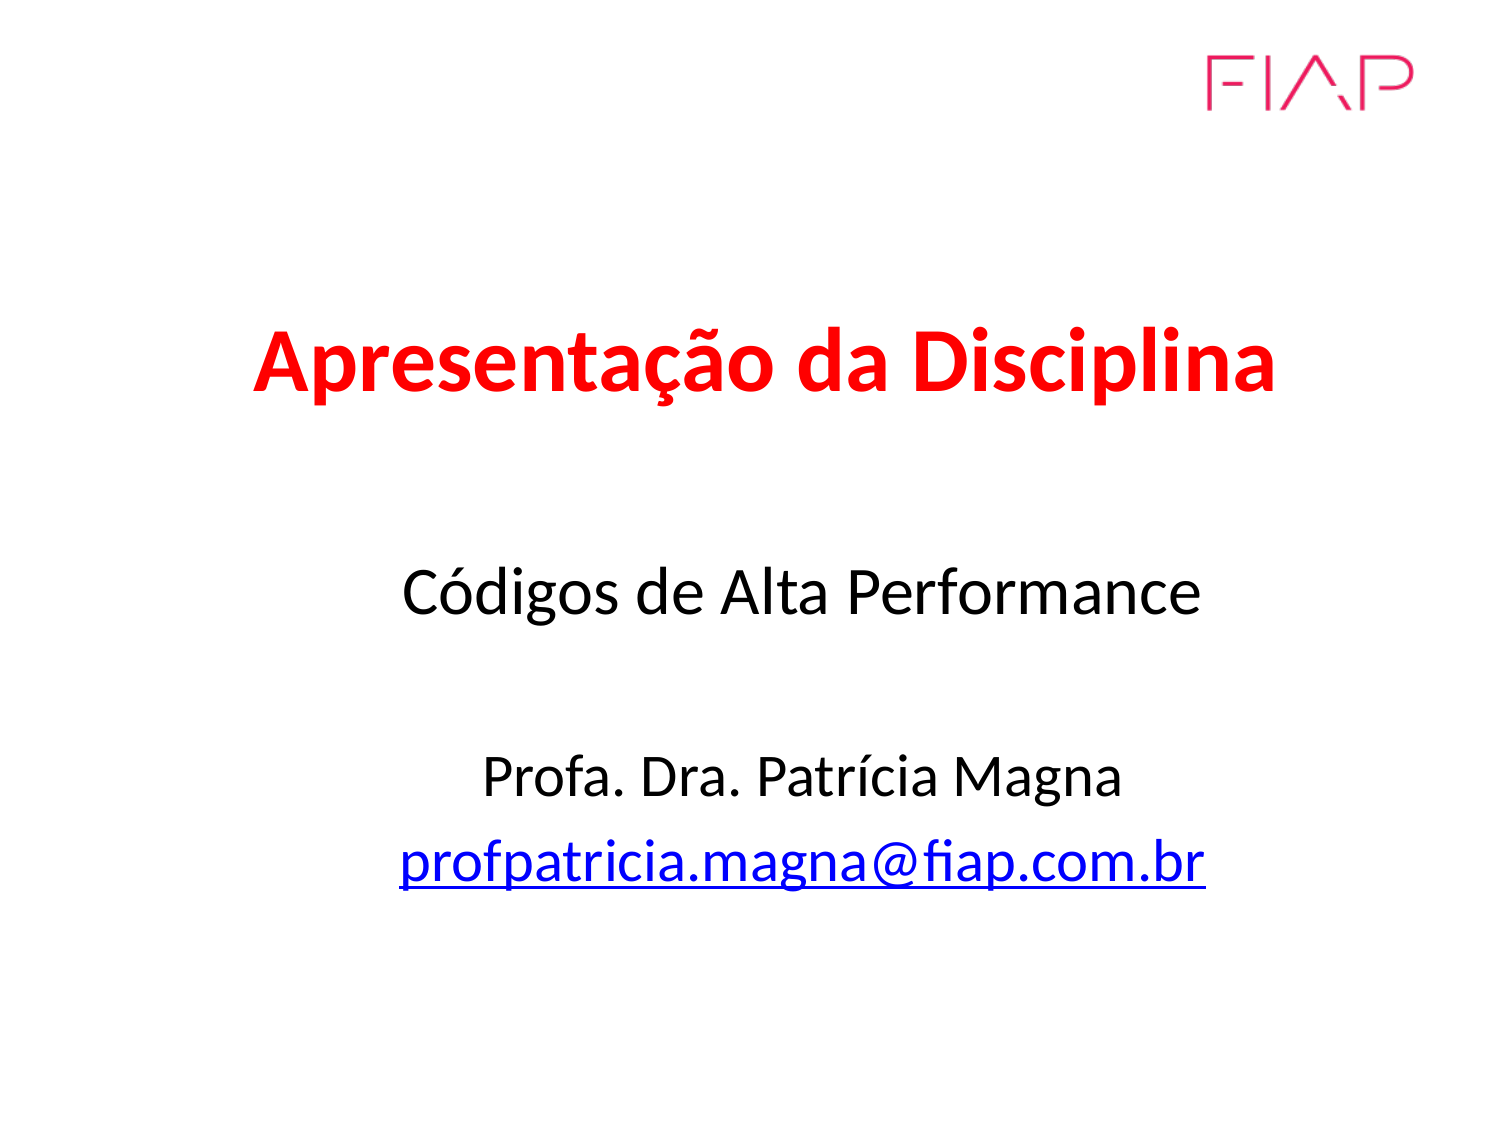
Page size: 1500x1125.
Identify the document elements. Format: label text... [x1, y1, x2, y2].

subtitle Códigos de Alta Performance Profa. Dra. Patrícia Magna profpatricia.magna@fiap.com.br [175, 539, 1430, 902]
title Apresentação da Disciplina [128, 234, 1404, 476]
picture [1183, 0, 1438, 169]
